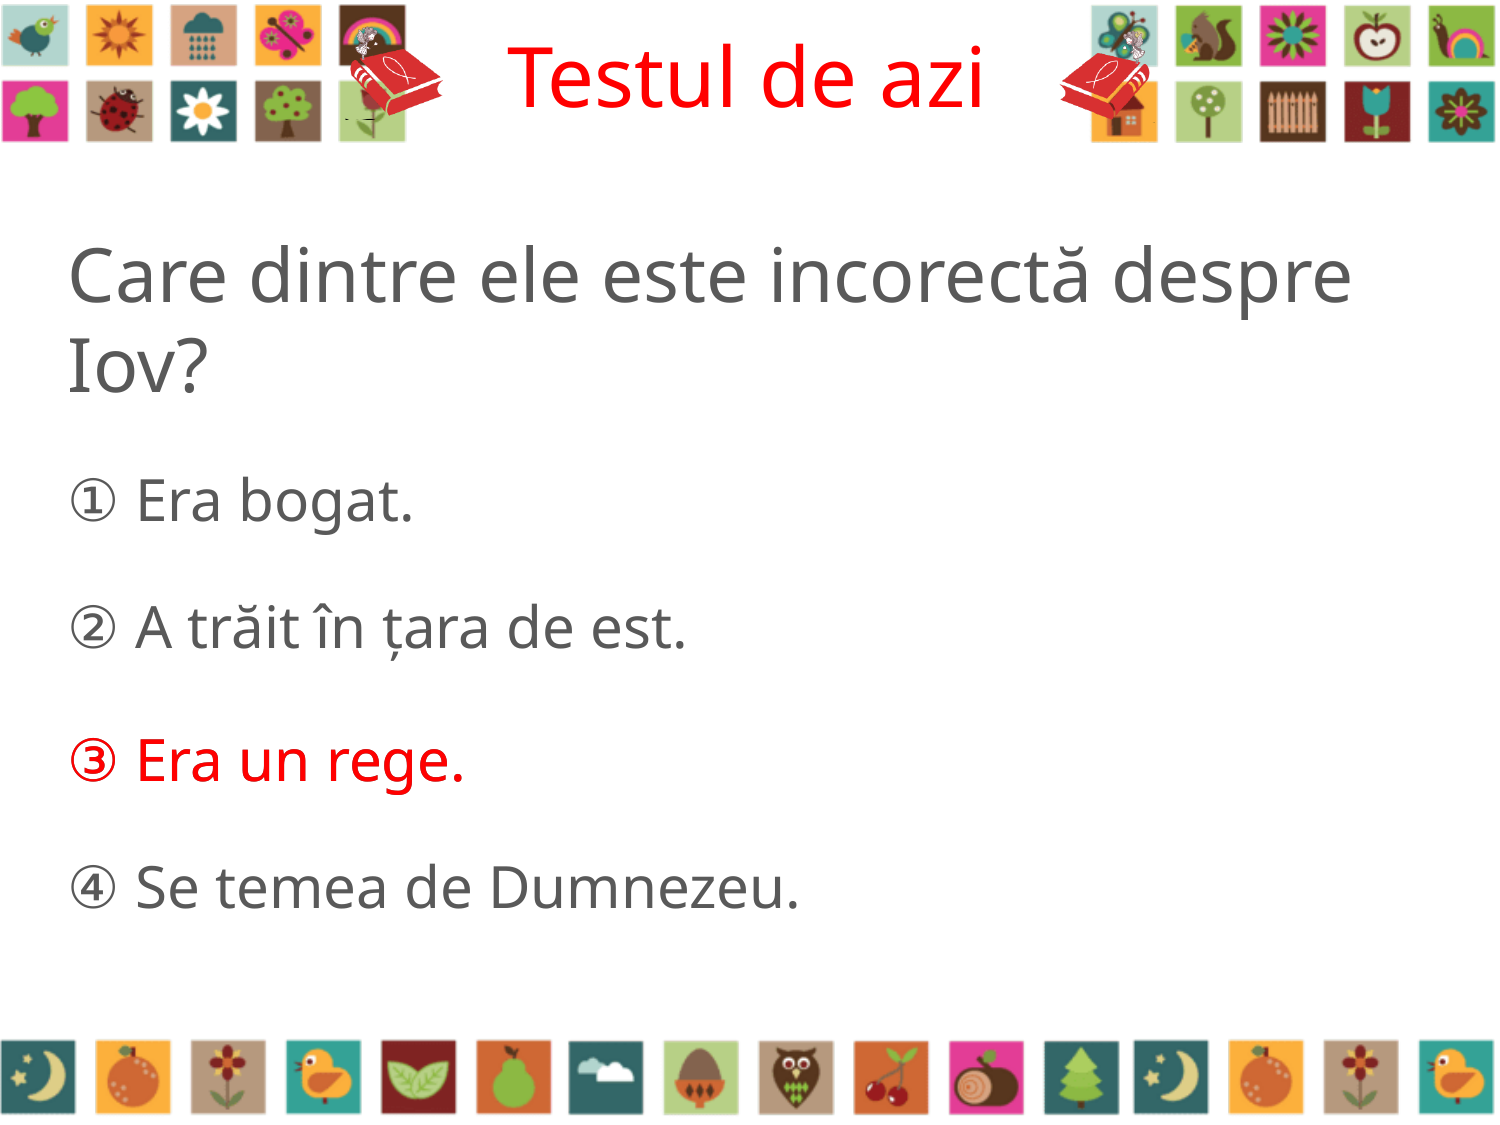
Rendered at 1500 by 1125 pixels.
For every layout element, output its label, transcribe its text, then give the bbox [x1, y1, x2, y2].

text_box ② A trăit în țara de est. [53, 582, 1436, 668]
text_box Testul de azi [425, 16, 1076, 131]
picture [1028, 3, 1500, 150]
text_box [0, 1028, 1500, 1118]
text_box ④ Se temea de Dumnezeu. [53, 842, 1483, 928]
picture [0, 3, 475, 150]
text_box ① Era bogat. [53, 456, 1436, 541]
text_box ③ Era un rege. [53, 716, 1483, 801]
text_box Care dintre ele este incorectă despre Iov? [53, 219, 1436, 415]
